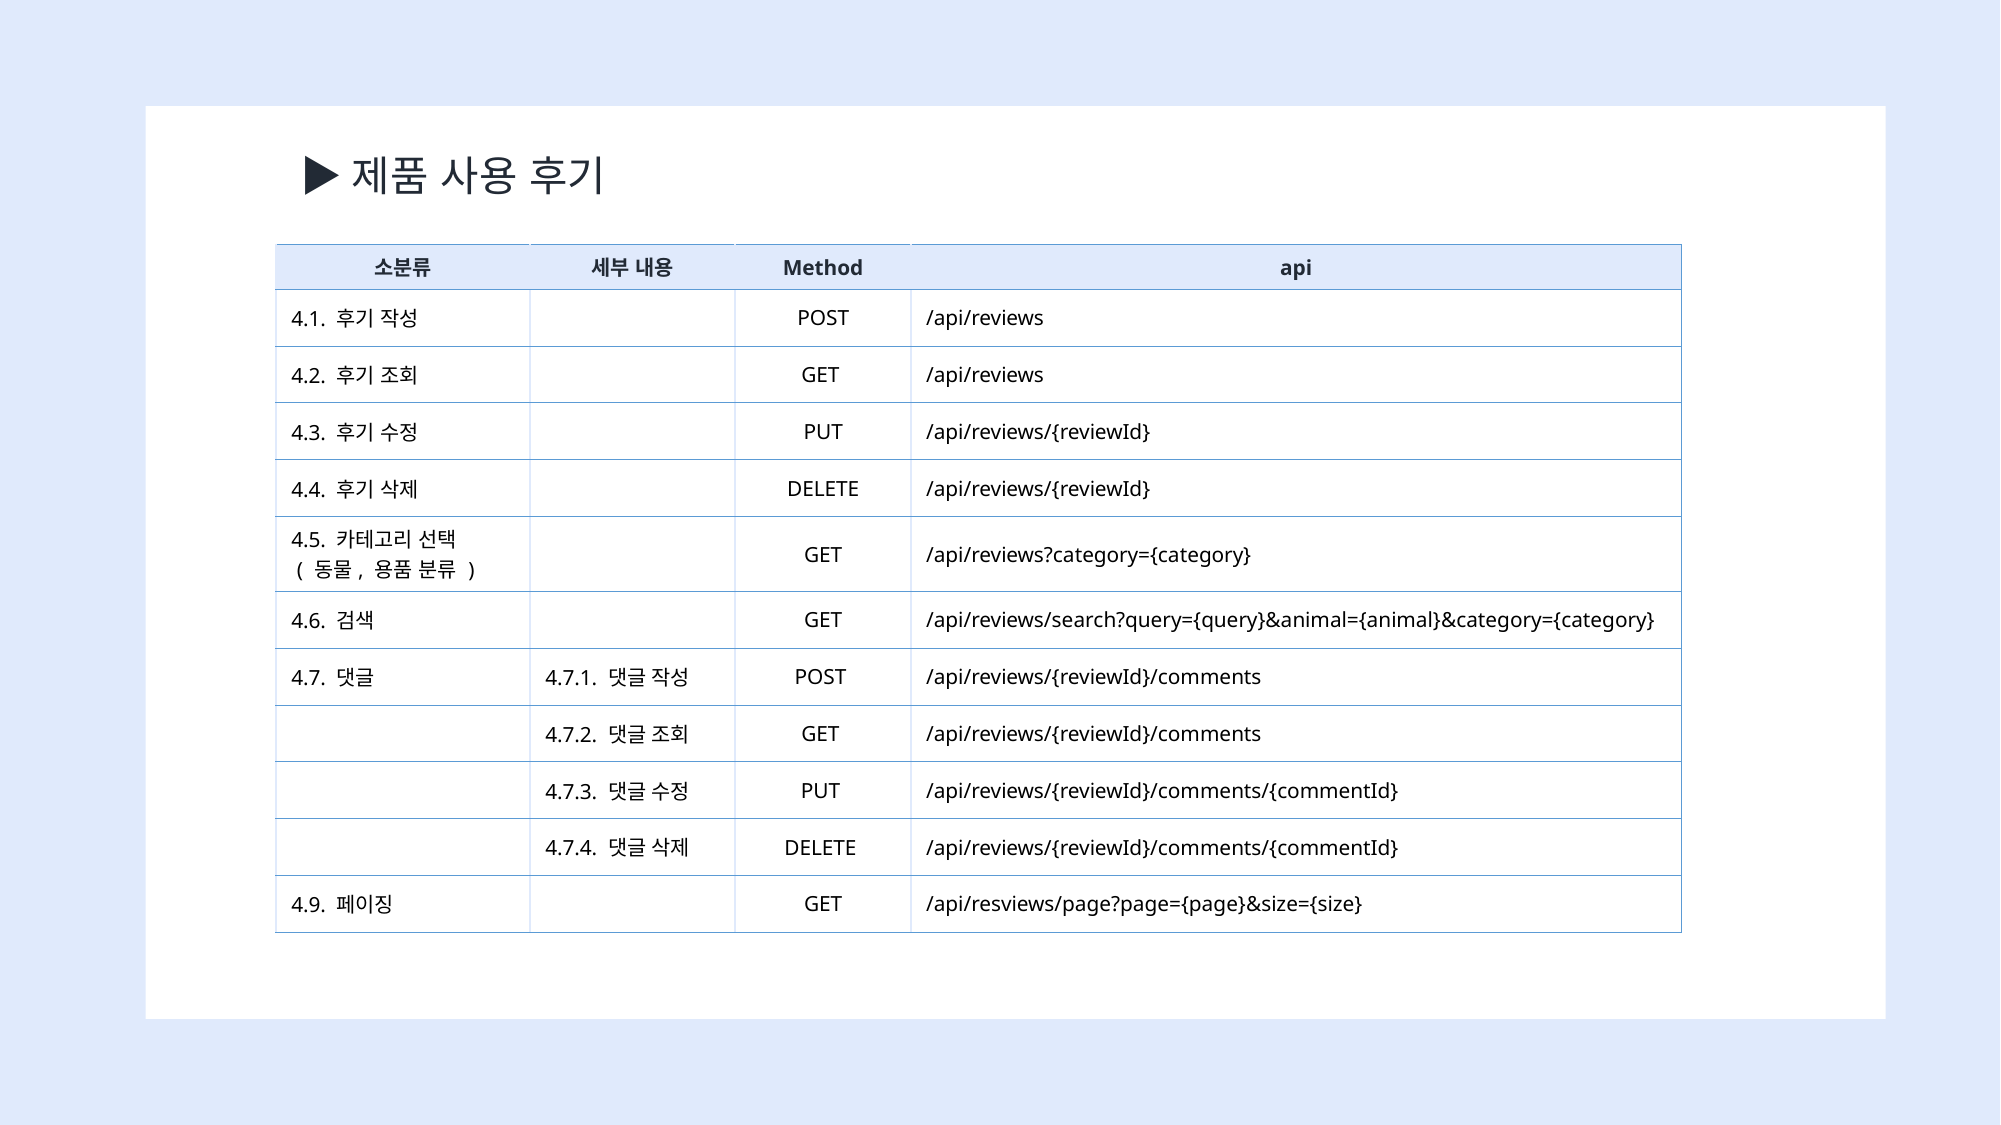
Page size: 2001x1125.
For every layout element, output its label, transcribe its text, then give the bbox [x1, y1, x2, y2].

table_cell 4.7.1. 댓글 작성 [531, 649, 734, 705]
table_cell /api/resviews/page?page={page}&size={size} [912, 876, 1681, 932]
table_cell POST [736, 290, 910, 346]
table_cell [531, 403, 734, 459]
table_cell [531, 347, 734, 402]
table_cell [531, 290, 734, 346]
table_header api [912, 245, 1681, 289]
table_cell /api/reviews/{reviewId}/comments [912, 706, 1681, 761]
table_cell 4.4. 후기 삭제 [277, 460, 529, 516]
table_cell [277, 706, 529, 761]
table_cell /api/reviews/{reviewId}/comments/{commentId} [912, 819, 1681, 875]
text_box ▶제품 사용 후기 [285, 142, 622, 208]
table_cell 4.7.3. 댓글 수정 [531, 762, 734, 818]
table_cell GET [736, 592, 910, 648]
table_header 세부 내용 [531, 245, 734, 289]
table_cell PUT [736, 762, 910, 818]
table_cell 4.1. 후기 작성 [277, 290, 529, 346]
table_cell PUT [736, 403, 910, 459]
table_cell GET [736, 706, 910, 761]
table_cell POST [736, 649, 910, 705]
table_cell GET [736, 876, 910, 932]
table_cell [531, 517, 734, 591]
table_cell [531, 876, 734, 932]
table_cell 4.2. 후기 조회 [277, 347, 529, 402]
table_header Method [736, 245, 910, 289]
table_cell 4.7.4. 댓글 삭제 [531, 819, 734, 875]
table_cell [531, 592, 734, 648]
table_cell /api/reviews/{reviewId}/comments [912, 649, 1681, 705]
text_box [145, 105, 1887, 1020]
table_cell DELETE [736, 460, 910, 516]
table_cell 4.6. 검색 [277, 592, 529, 648]
table_cell [531, 460, 734, 516]
table_cell /api/reviews?category={category} [912, 517, 1681, 591]
table_cell DELETE [736, 819, 910, 875]
table_cell [277, 819, 529, 875]
table_cell 4.7. 댓글 [277, 649, 529, 705]
table_cell GET [736, 347, 910, 402]
table_cell 4.3. 후기 수정 [277, 403, 529, 459]
table_cell [277, 762, 529, 818]
table_cell 4.9. 페이징 [277, 876, 529, 932]
table_cell /api/reviews [912, 347, 1681, 402]
table_cell 4.5. 카테고리 선택 ( 동물, 용품 분류 ) [277, 517, 529, 591]
table_cell /api/reviews/{reviewId}/comments/{commentId} [912, 762, 1681, 818]
table_cell /api/reviews/{reviewId} [912, 460, 1681, 516]
table_cell 4.7.2. 댓글 조회 [531, 706, 734, 761]
table_cell GET [736, 517, 910, 591]
table_cell /api/reviews/{reviewId} [912, 403, 1681, 459]
table_cell /api/reviews [912, 290, 1681, 346]
table_cell /api/reviews/search?query={query}&animal={animal}&category={category} [912, 592, 1681, 648]
table_header 소분류 [277, 245, 529, 289]
